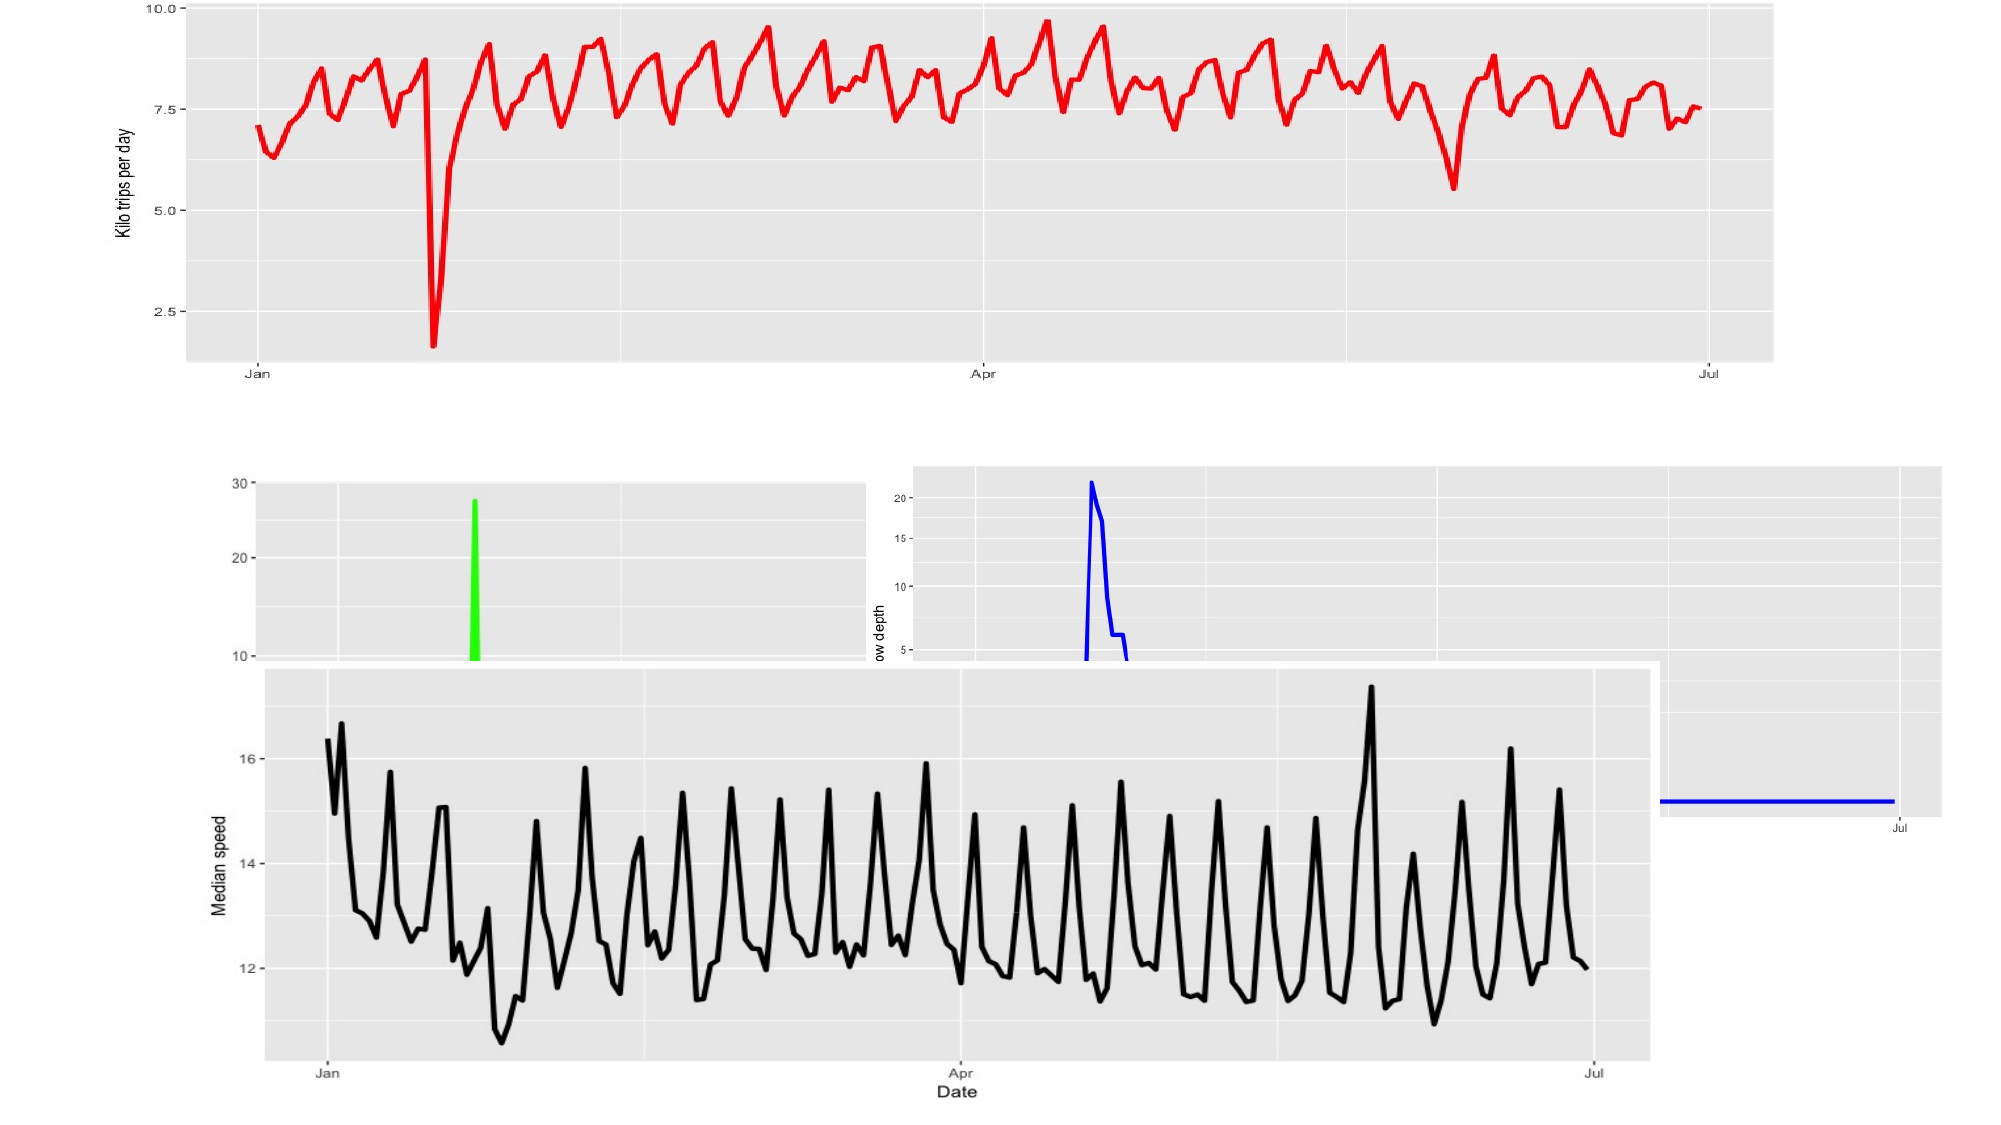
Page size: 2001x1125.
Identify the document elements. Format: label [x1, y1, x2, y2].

picture [202, 459, 1948, 1105]
picture [106, 0, 1784, 403]
